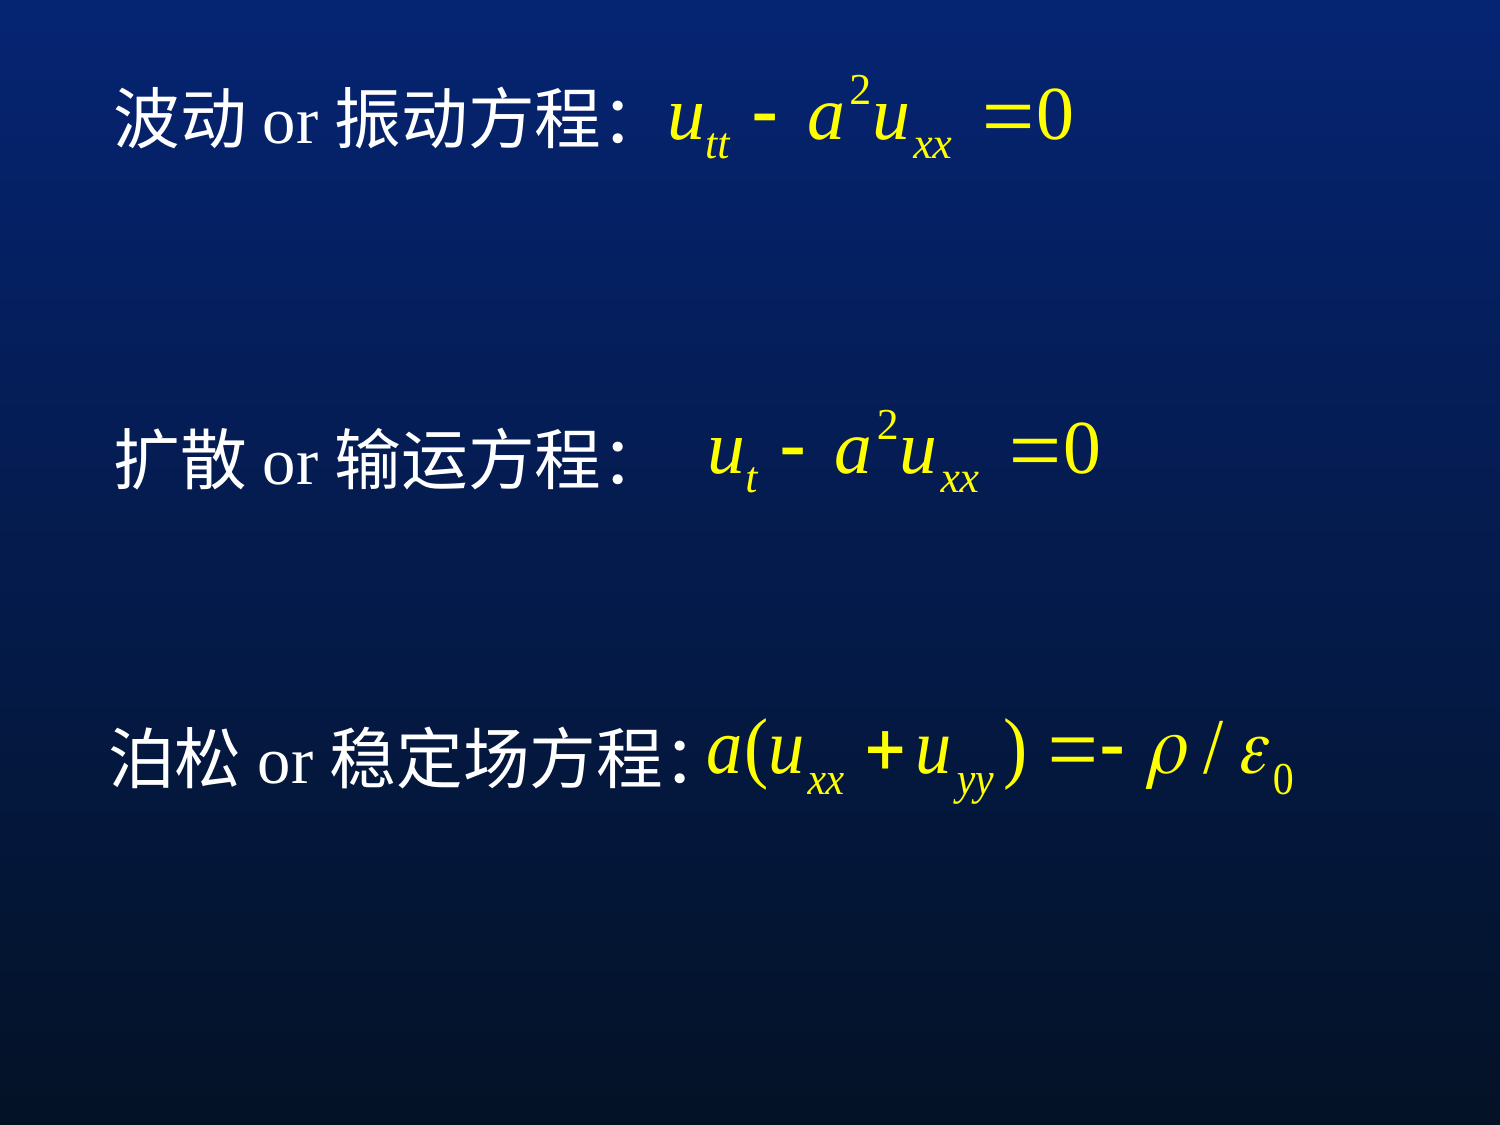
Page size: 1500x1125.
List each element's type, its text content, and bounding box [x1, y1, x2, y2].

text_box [698, 390, 1115, 512]
text_box 扩散or输运方程： [98, 410, 684, 506]
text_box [658, 56, 1089, 178]
text_box 泊松or稳定场方程： [93, 709, 695, 804]
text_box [695, 694, 1306, 820]
text_box 波动or振动方程： [98, 68, 658, 164]
